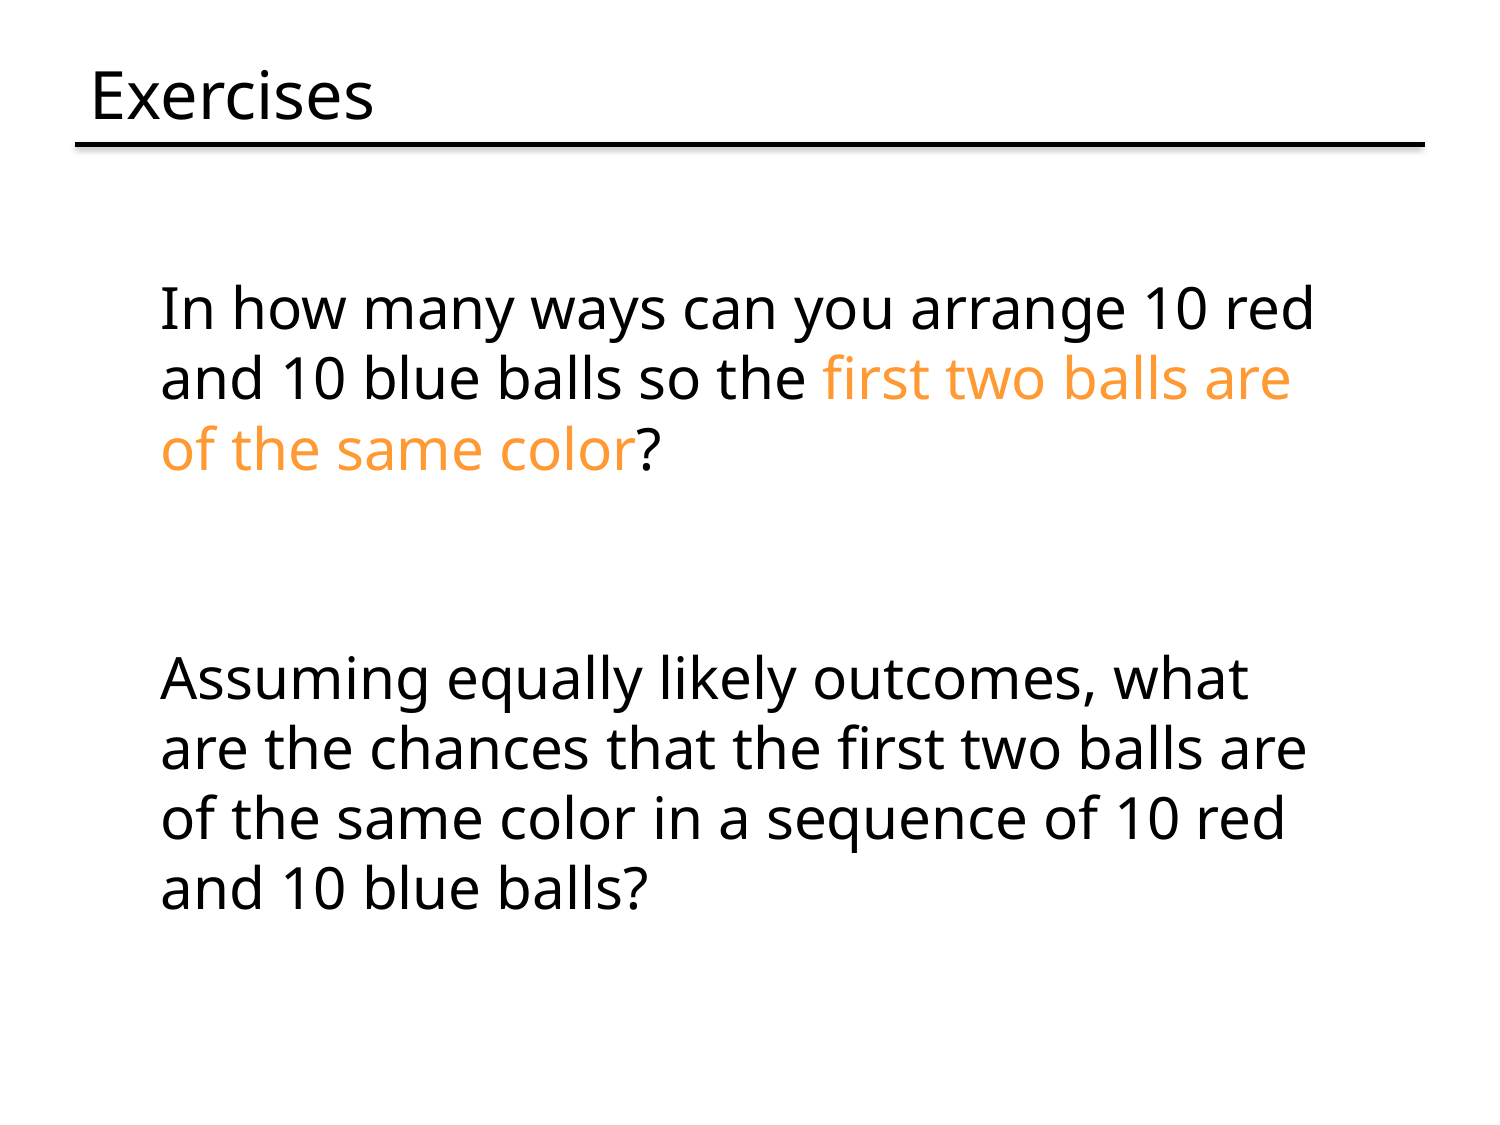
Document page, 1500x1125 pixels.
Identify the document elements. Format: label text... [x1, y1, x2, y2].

text_box In how many ways can you arrange 10 red and 10 blue balls so the first two balls are of the same color? [145, 264, 1338, 489]
text_box Assuming equally likely outcomes, what are the chances that the first two balls are of the same color in a sequence of 10 red and 10 blue balls? [145, 634, 1338, 929]
title Exercises [75, 45, 1425, 145]
